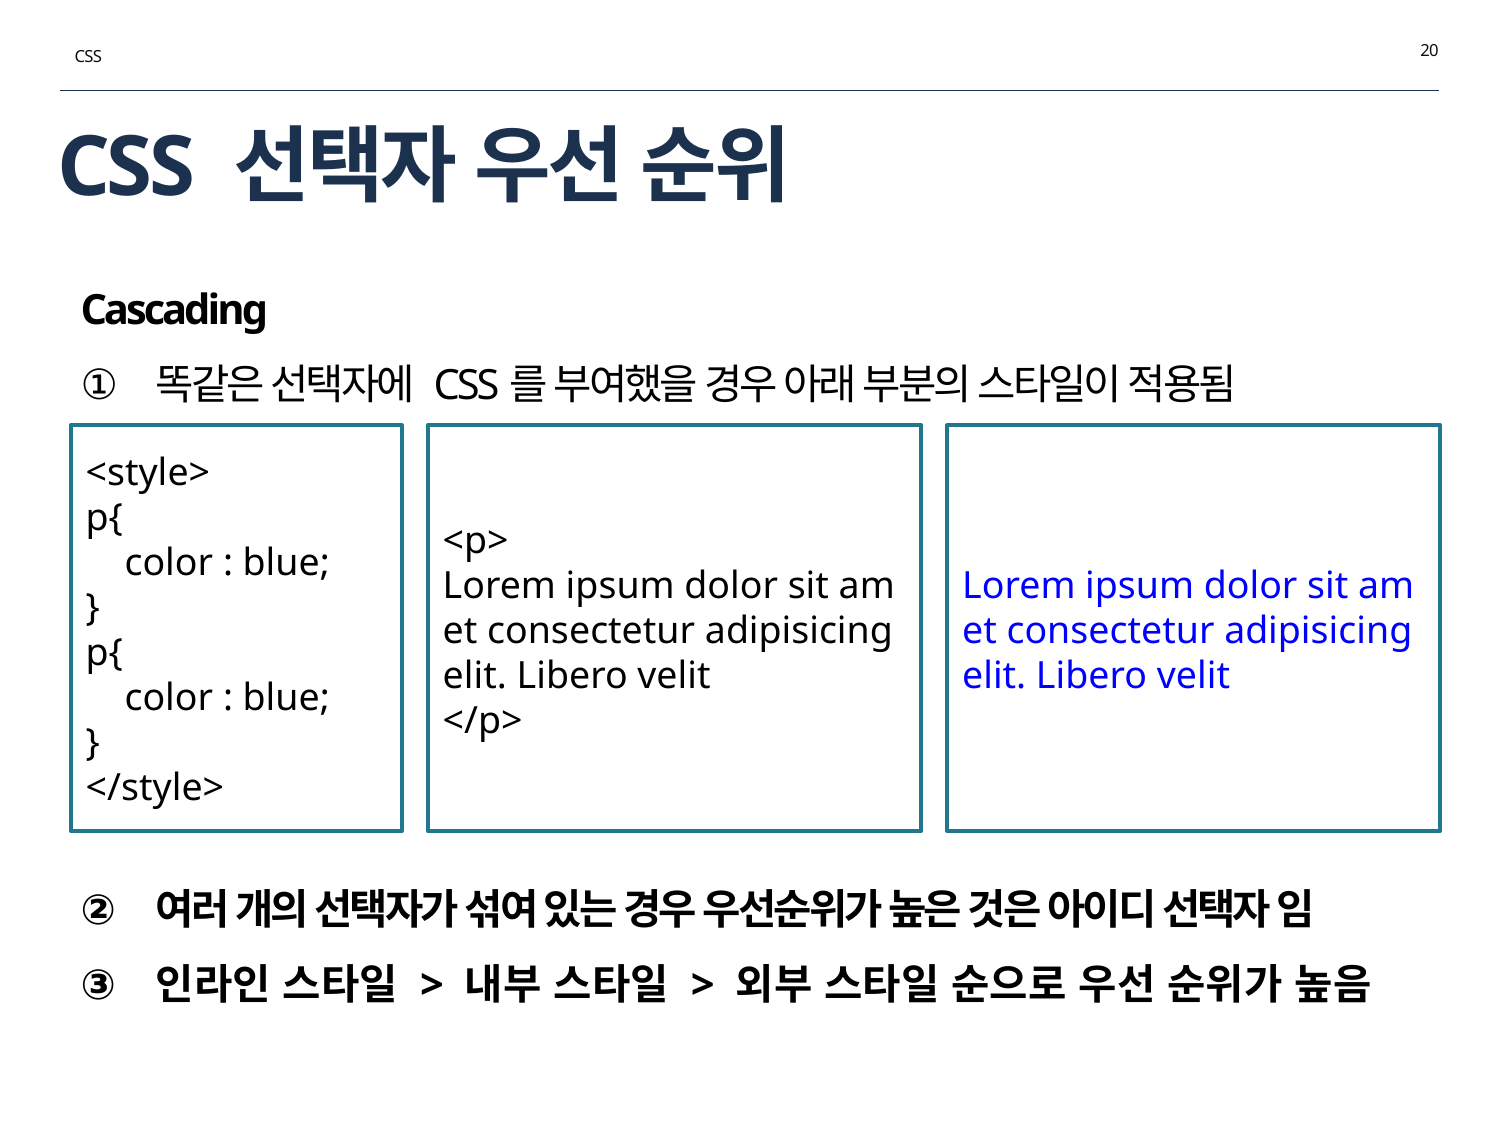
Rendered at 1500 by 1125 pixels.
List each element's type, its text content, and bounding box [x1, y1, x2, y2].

text_box Cascading 똑같은 선택자에 CSS를 부여했을 경우 아래 부분의 스타일이 적용됨 여러 개의 선택자가 섞여 있는 경우 우선순위가 높은 것은 아이디 선택자 임 인라인 스타일 > 내부 스타일 > 외부 스타일 순으로 우선 순위가 높음 [59, 250, 1439, 440]
text_box Lorem ipsum dolor sit amet consectetur adipisicing elit. Libero velit [945, 423, 1442, 833]
text_box 20 [1193, 32, 1454, 70]
text_box <style> p{ color : blue; } p{ color : blue; } </style> [69, 423, 404, 833]
title CSS 선택자 우선 순위 [42, 114, 1432, 211]
text_box <p> Lorem ipsum dolor sit amet consectetur adipisicing elit. Libero velit </p> [426, 423, 923, 833]
text_box CSS [59, 38, 320, 74]
